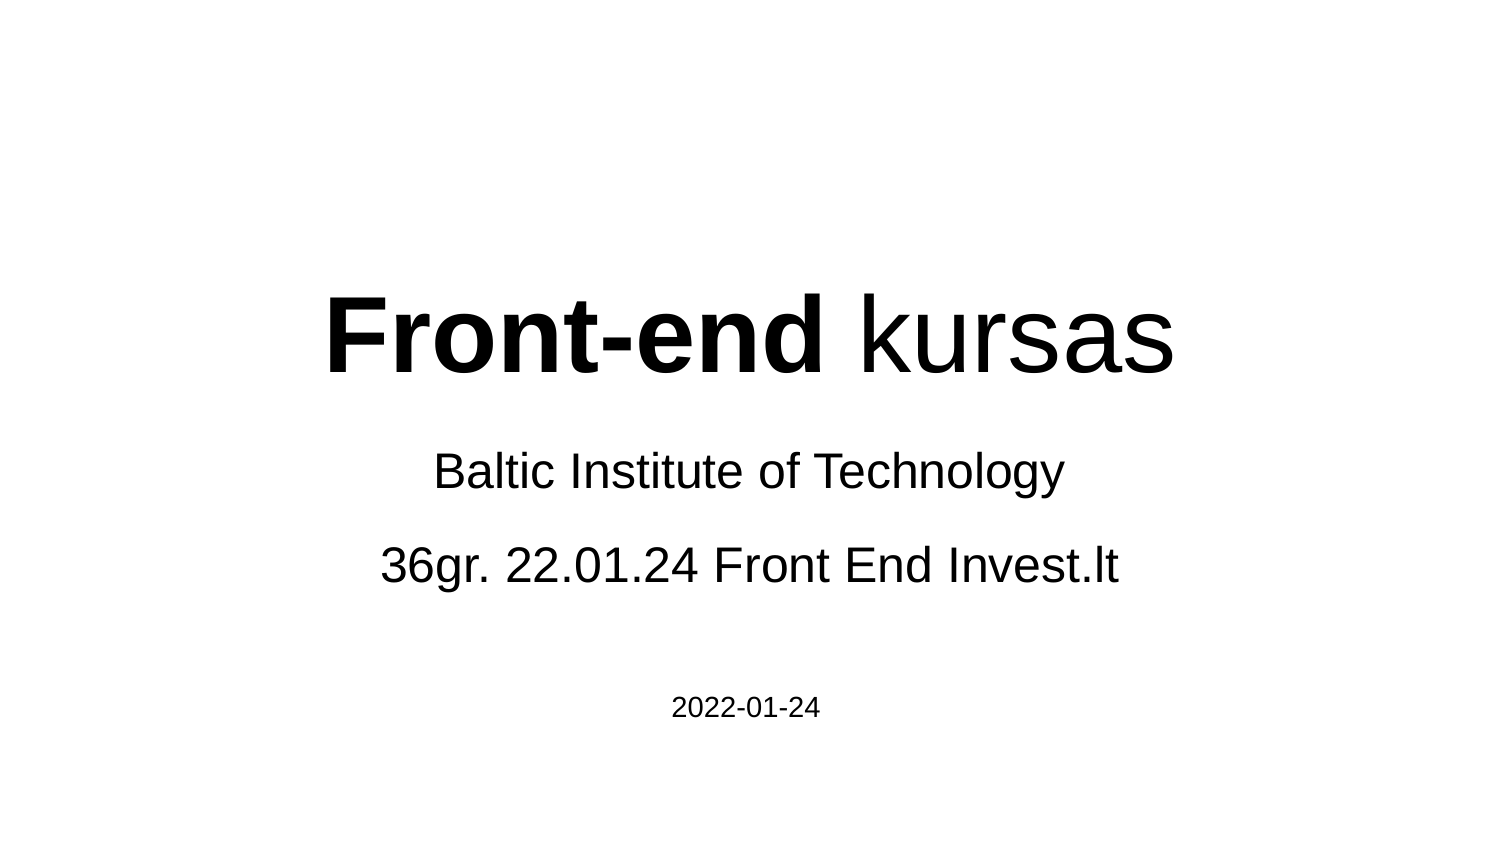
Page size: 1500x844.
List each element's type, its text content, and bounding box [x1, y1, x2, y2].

text_box Baltic Institute of Technology 36gr. 22.01.24 Front End Invest.lt [51, 414, 1449, 643]
text_box Front-end kursas [51, 72, 1449, 409]
text_box 2022-01-24 [656, 673, 844, 739]
